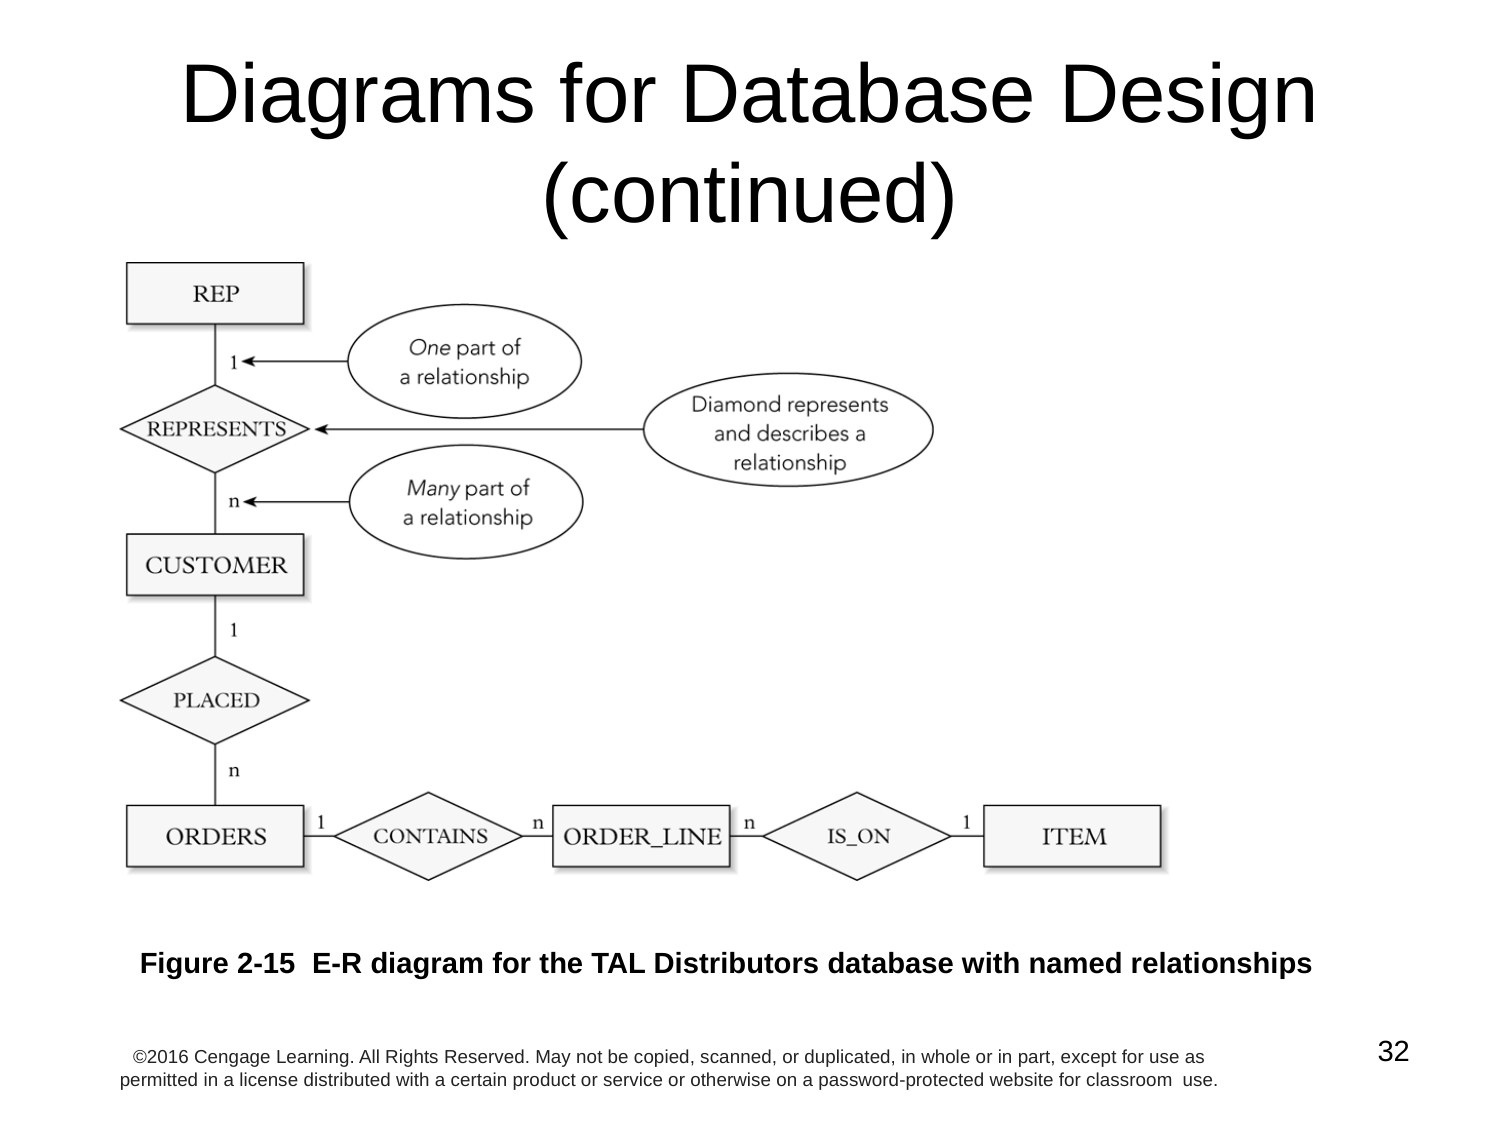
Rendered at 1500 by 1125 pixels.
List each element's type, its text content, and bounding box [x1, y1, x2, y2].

title Diagrams for Database Design (continued) [75, 45, 1425, 233]
text_box Figure 2-15 E-R diagram for the TAL Distributors database with named relationships [125, 937, 1363, 988]
slide_number 32 [1262, 1024, 1426, 1103]
footer ©2016 Cengage Learning. All Rights Reserved. May not be copied, scanned, or duplicated, in whole or in part, except for use as permitted in a license distributed with a certain product or service or otherwise on a password-protected website for classroom use. [87, 1037, 1251, 1113]
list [119, 262, 1170, 881]
